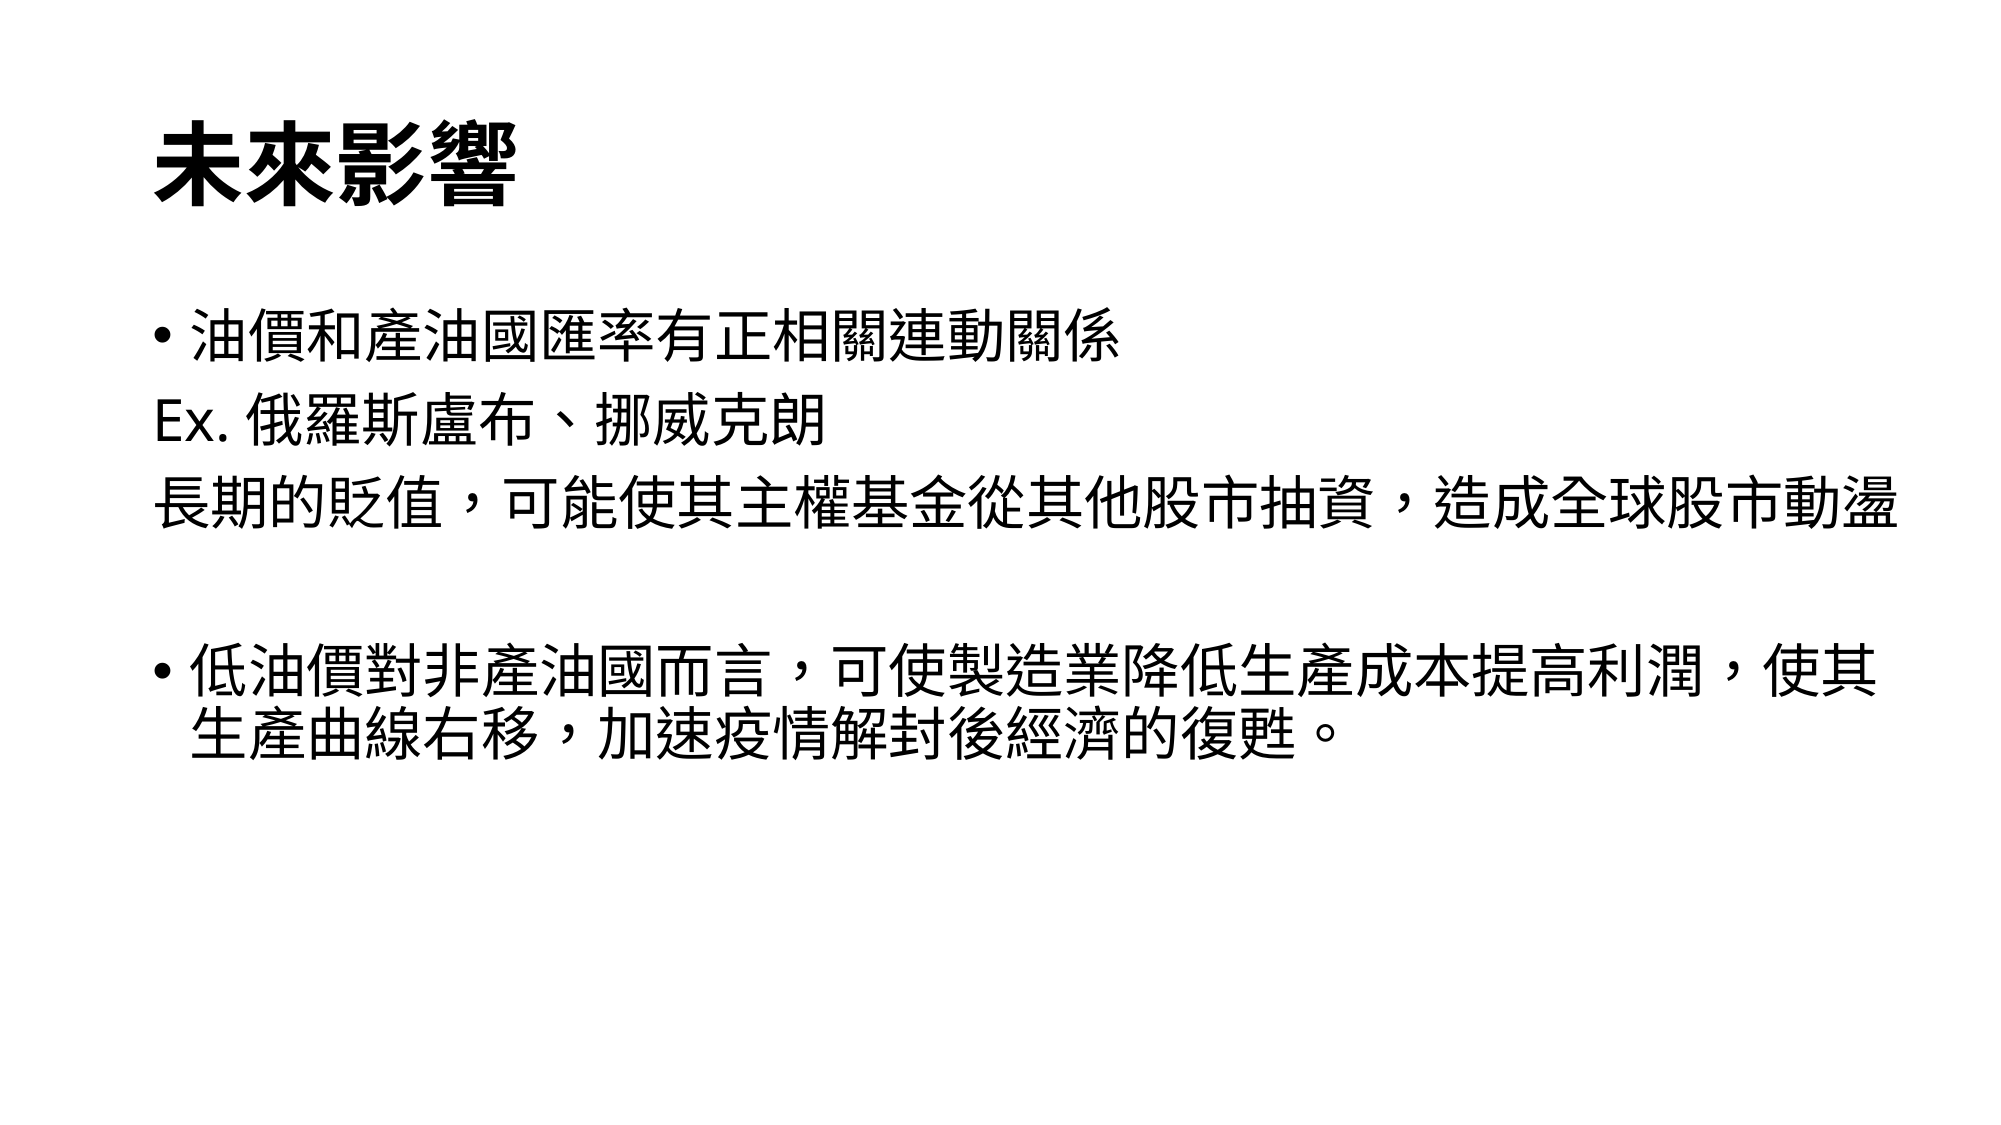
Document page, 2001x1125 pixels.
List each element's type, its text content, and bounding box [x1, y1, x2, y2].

list 油價和產油國匯率有正相關連動關係 Ex.俄羅斯盧布、挪威克朗 長期的貶值，可能使其主權基金從其他股市抽資，造成全球股市動盪 低油價對非產油國而言，可使製造業降低生產成本提高利潤，使其生產曲線右移，加速疫情解封後經濟的復甦。 [137, 299, 1918, 1014]
title 未來影響 [137, 59, 1863, 278]
